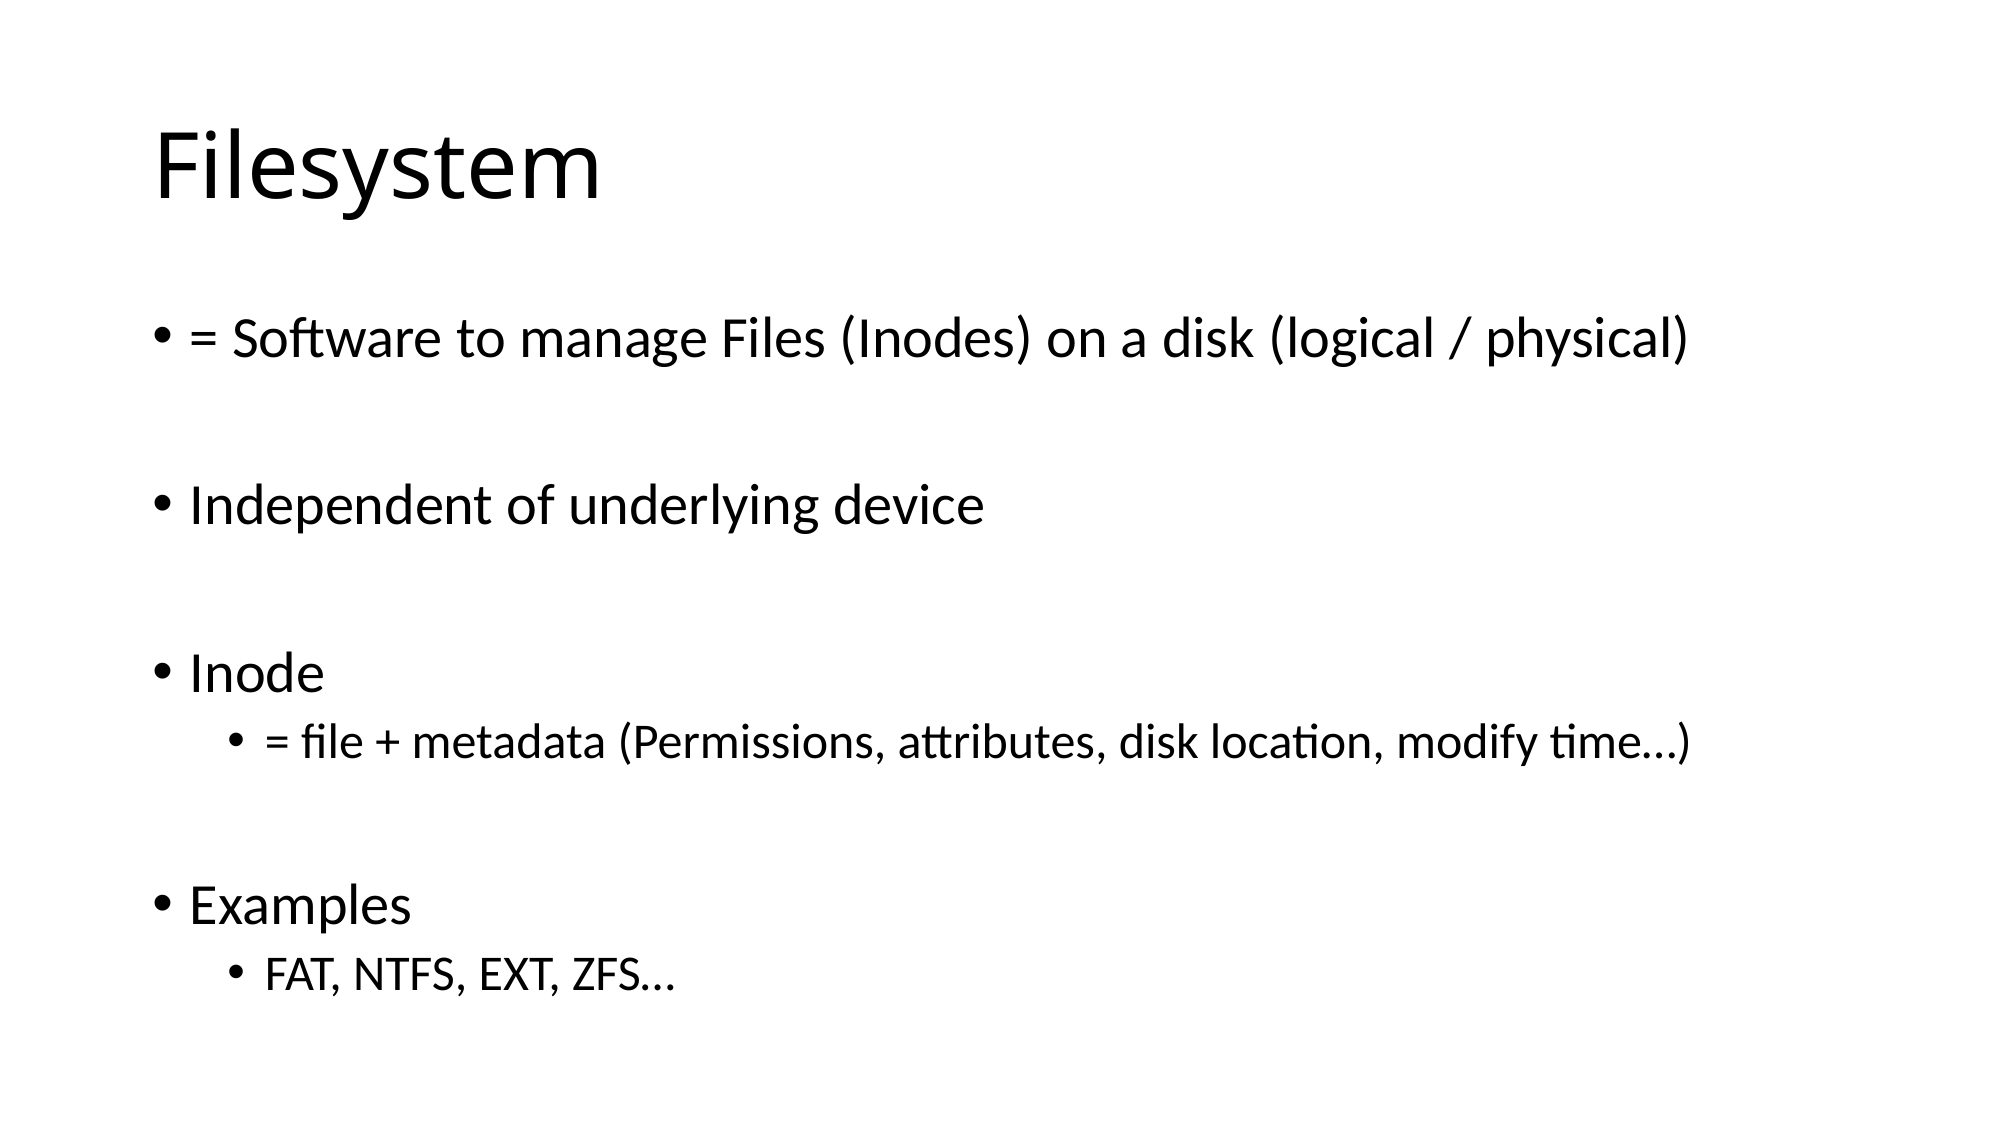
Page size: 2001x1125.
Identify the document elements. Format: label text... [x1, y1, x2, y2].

list = Software to manage Files (Inodes) on a disk (logical / physical) Independent of underlying device Inode = file + metadata (Permissions, attributes, disk location, modify time…) Examples FAT, NTFS, EXT, ZFS… [137, 299, 1863, 1014]
title Filesystem [137, 59, 1863, 278]
